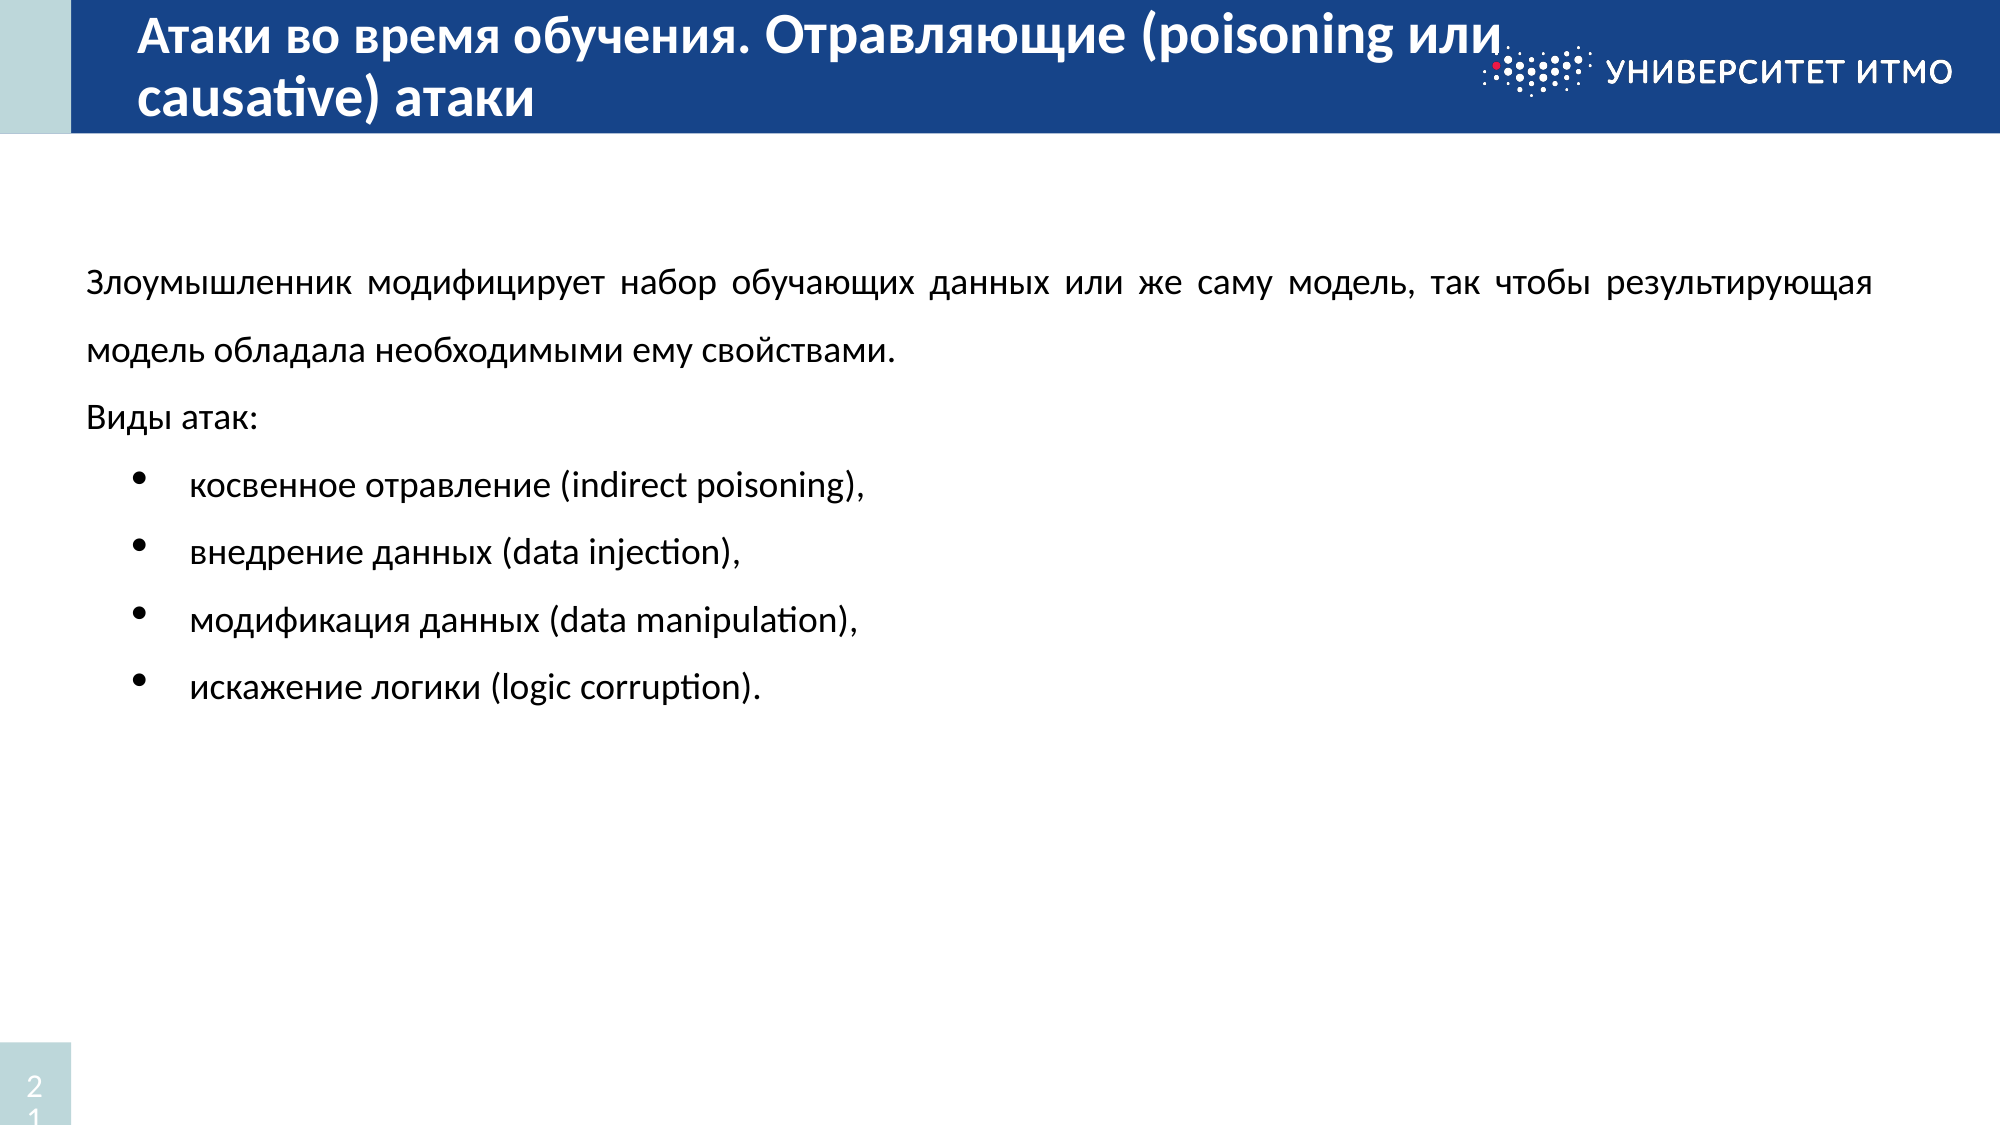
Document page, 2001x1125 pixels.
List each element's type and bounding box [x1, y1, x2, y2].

text_box [0, 0, 2000, 1125]
